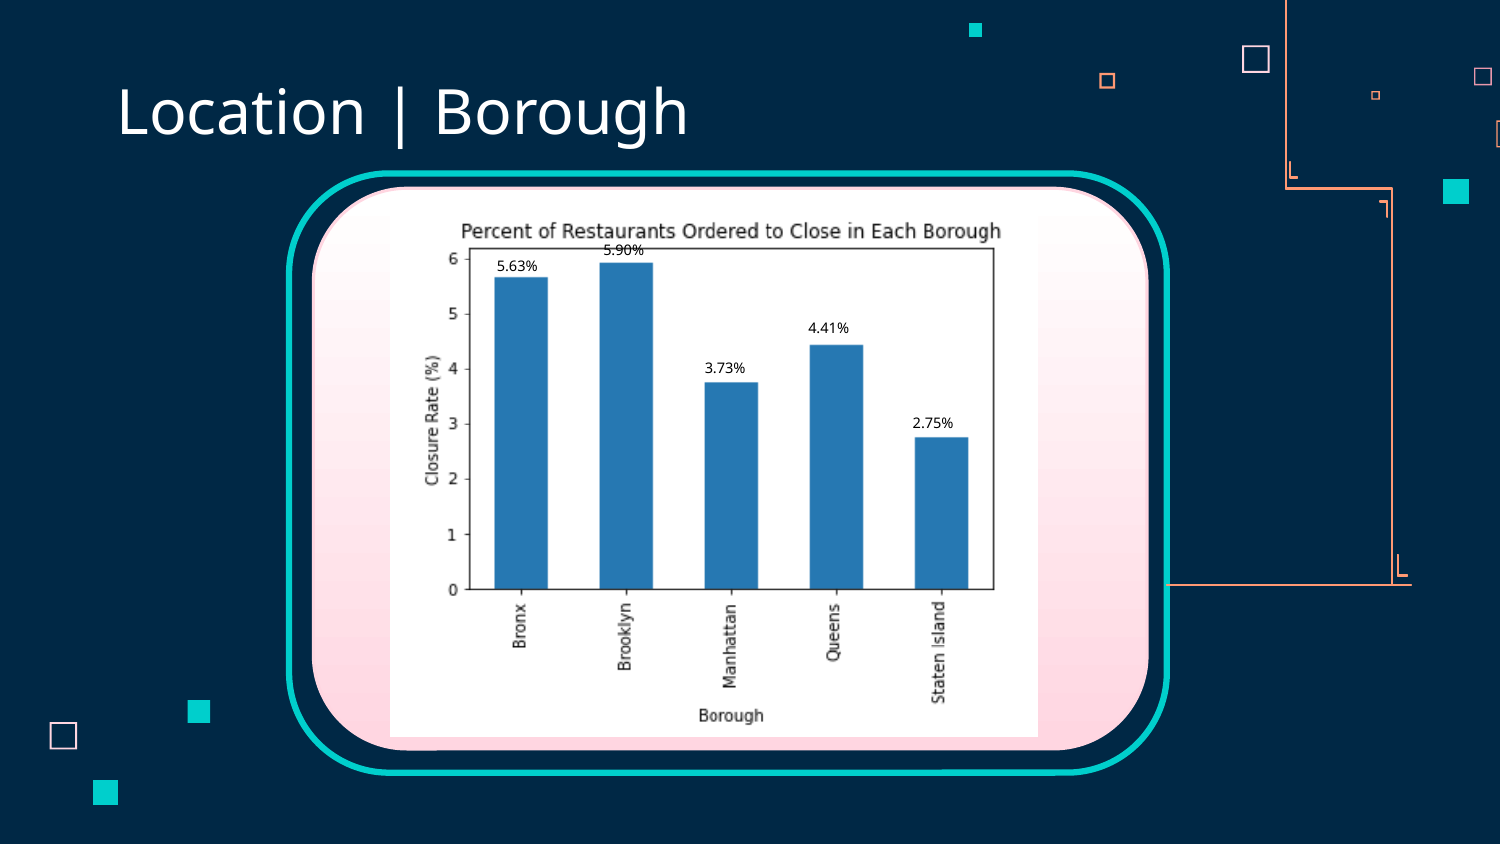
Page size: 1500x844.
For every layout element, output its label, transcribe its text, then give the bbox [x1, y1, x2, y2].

title Location | Borough [101, 67, 878, 163]
text_box [187, 700, 211, 723]
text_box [1166, 0, 1412, 586]
text_box [289, 173, 1167, 773]
picture [389, 204, 1039, 737]
text_box [313, 188, 1148, 749]
